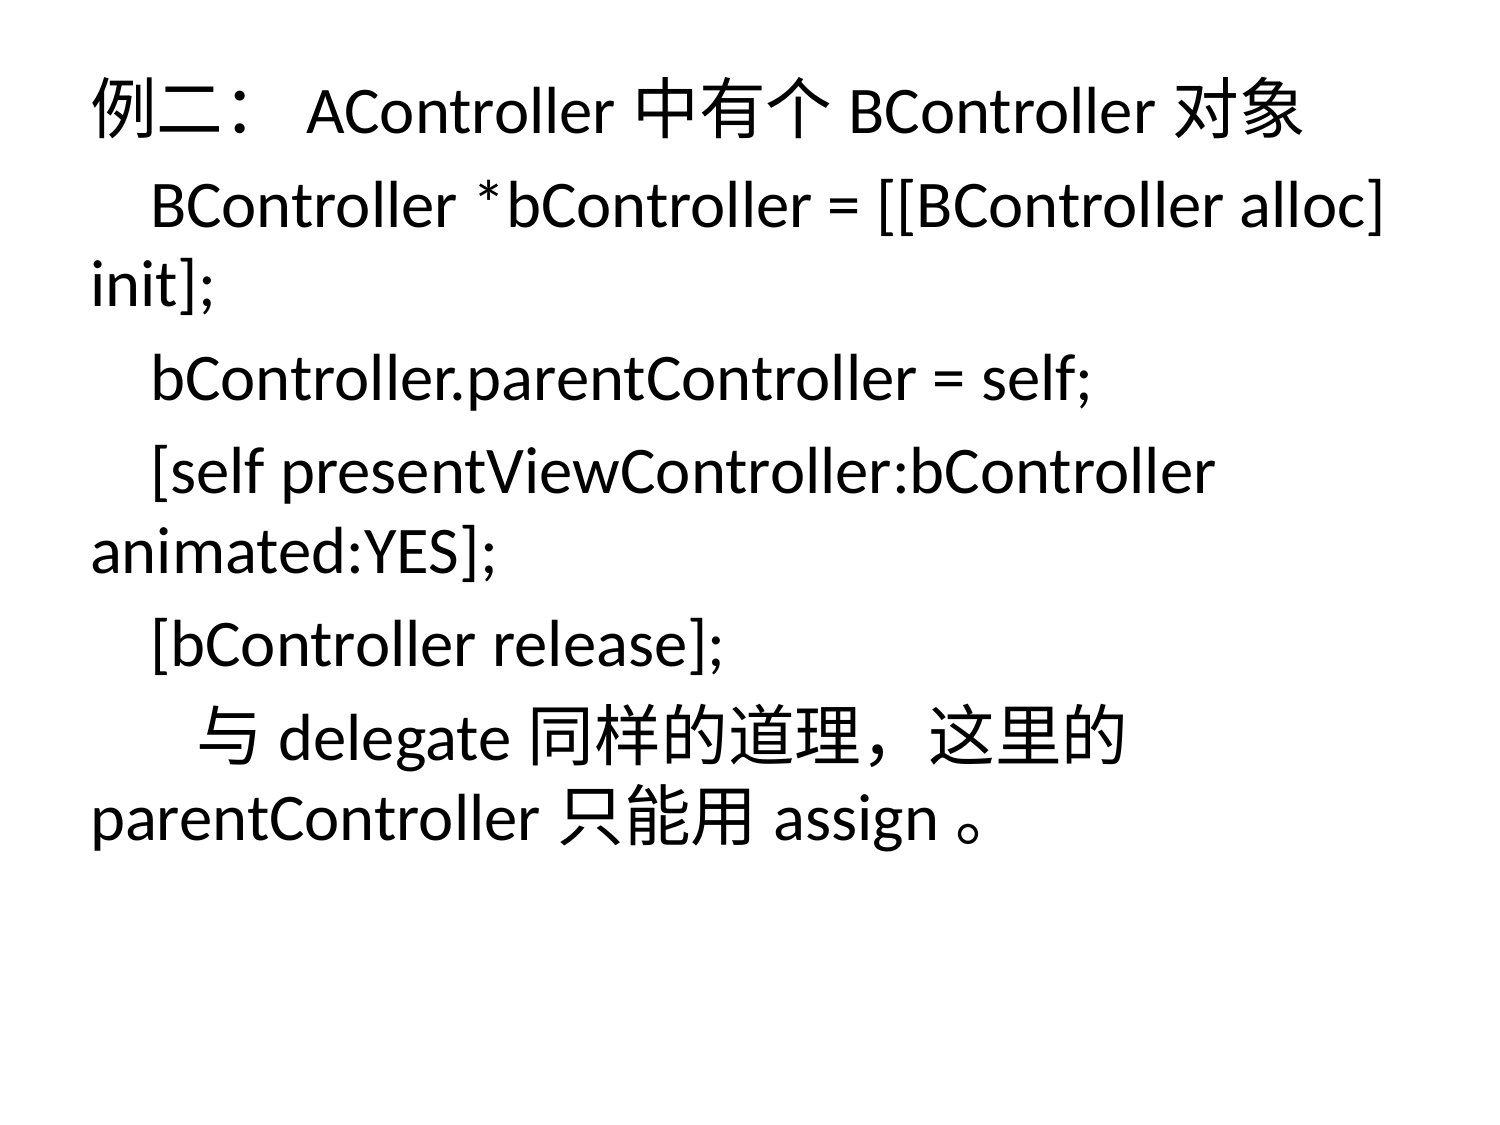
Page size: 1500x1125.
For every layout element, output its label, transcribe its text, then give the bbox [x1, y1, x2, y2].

list 例二：AController中有个BController对象 BController *bController = [[BController alloc] init]; bController.parentController = self; [self presentViewController:bController animated:YES]; [bController release]; 与delegate同样的道理，这里的parentController只能用assign。 [75, 59, 1425, 1005]
